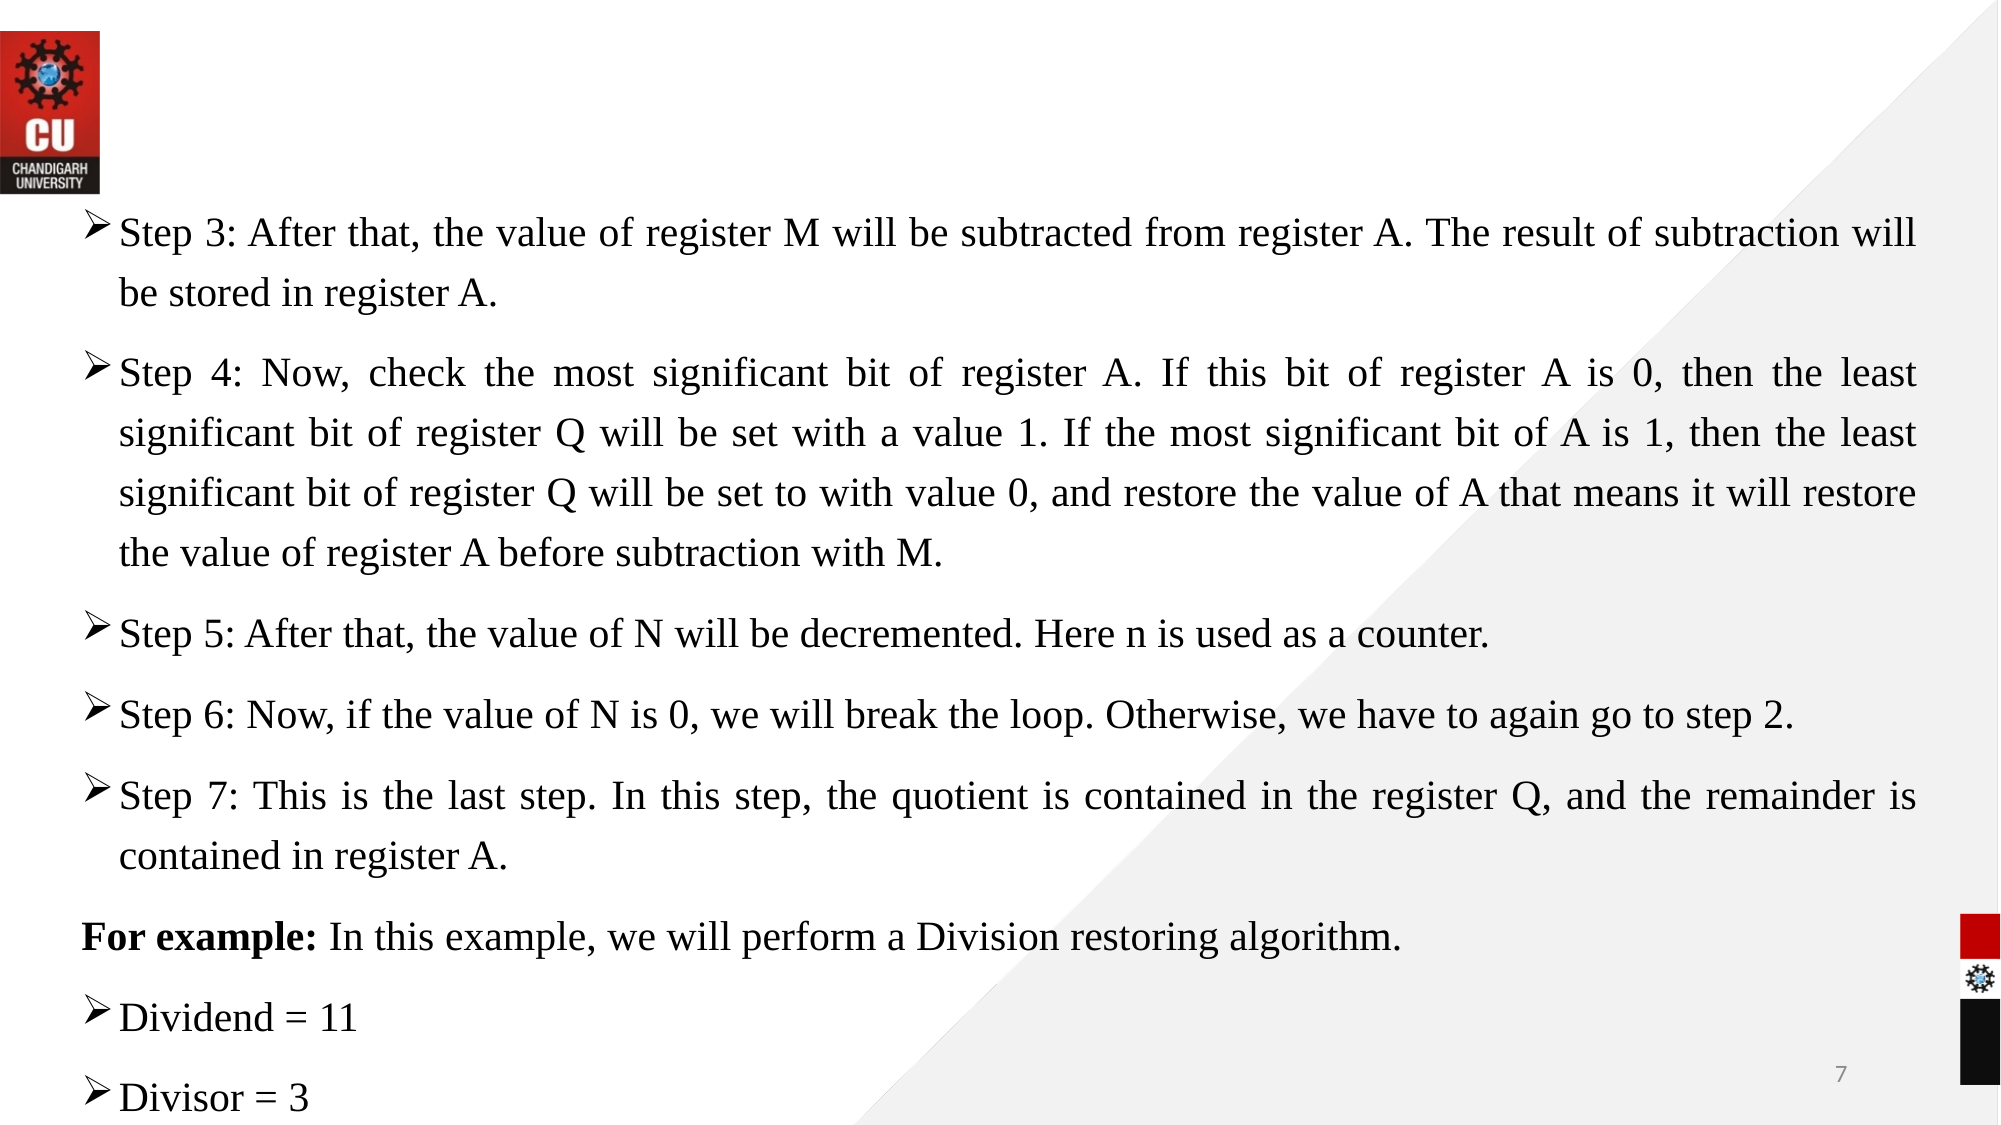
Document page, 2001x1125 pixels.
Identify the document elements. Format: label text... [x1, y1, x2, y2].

list Step 3: After that, the value of register M will be subtracted from register A. The result of subtraction will be stored in register A. Step 4: Now, check the most significant bit of register A. If this bit of register A is 0, then the least significant bit of register Q will be set with a value 1. If the most significant bit of A is 1, then the least significant bit of register Q will be set to with value 0, and restore the value of A that means it will restore the value of register A before subtraction with M. Step 5: After that, the value of N will be decremented. Here n is used as a counter. Step 6: Now, if the value of N is 0, we will break the loop. Otherwise, we have to again go to step 2. Step 7: This is the last step. In this step, the quotient is contained in the register Q, and the remainder is contained in register A. For example: In this example, we will perform a Division restoring algorithm. Dividend = 11 Divisor = 3 [66, 186, 1934, 949]
slide_number 7 [1412, 1042, 1863, 1103]
picture [0, 0, 2001, 1125]
